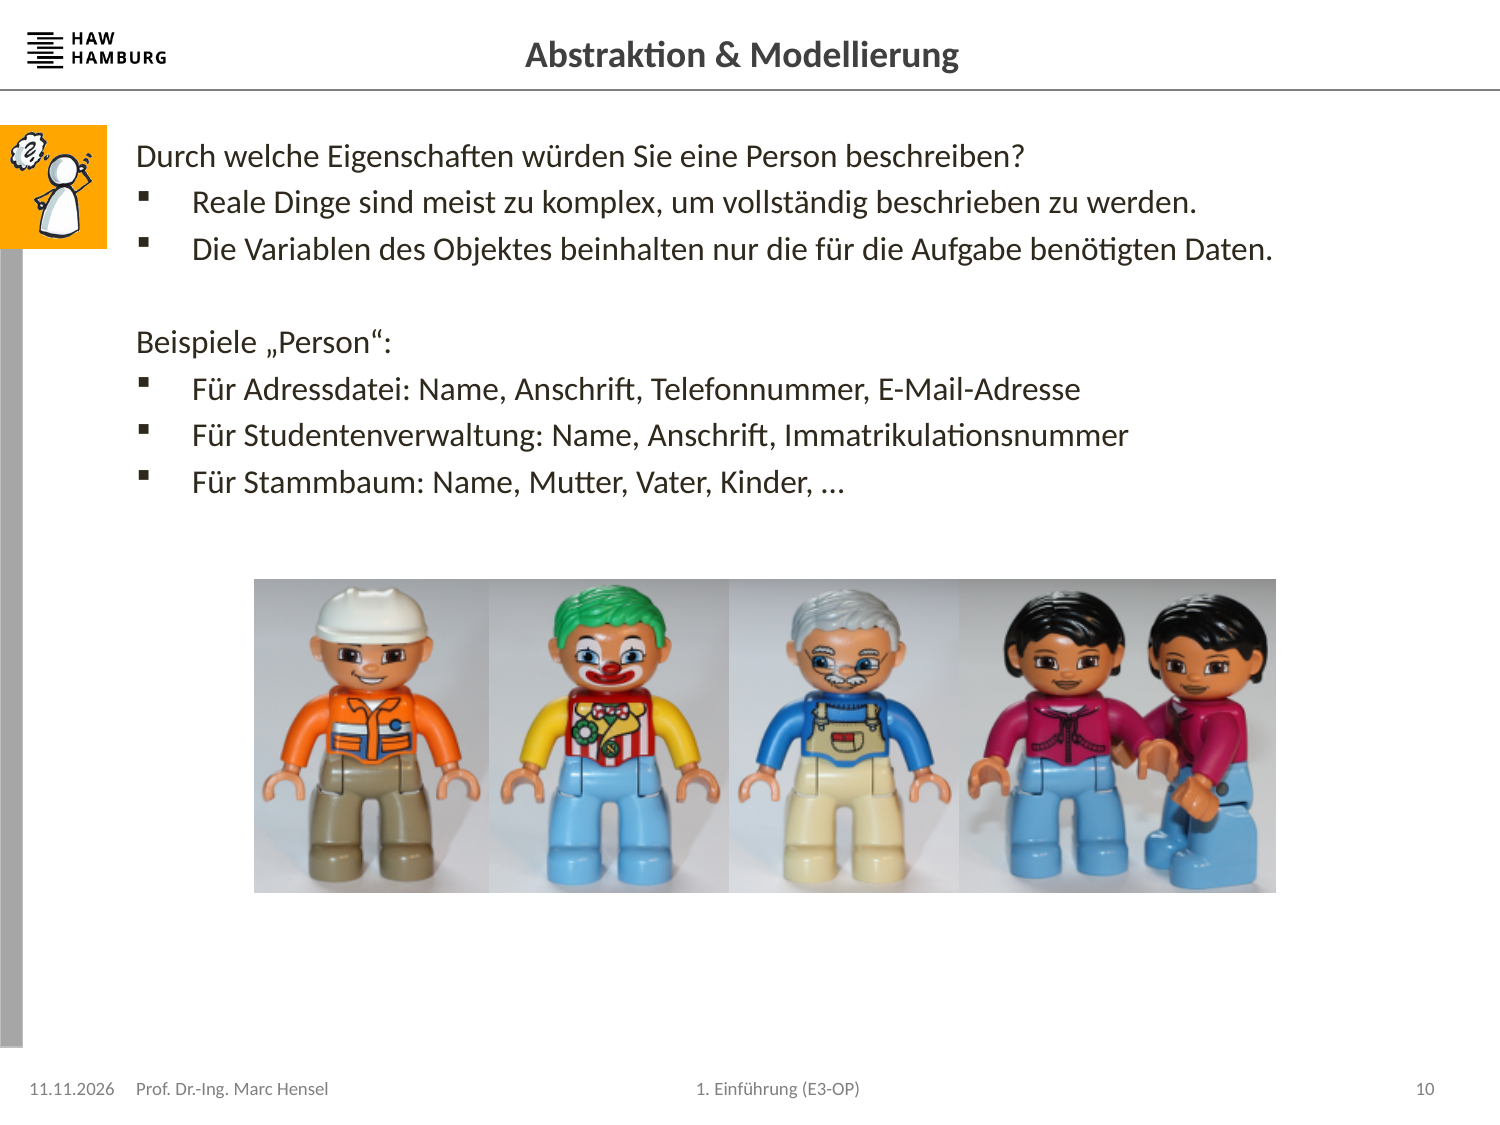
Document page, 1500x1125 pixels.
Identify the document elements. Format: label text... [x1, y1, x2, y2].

picture [15, 20, 177, 80]
picture [254, 579, 1276, 893]
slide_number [22, 1076, 135, 1100]
title Abstraktion & Modellierung [185, 22, 1315, 83]
picture [0, 125, 108, 250]
list Durch welche Eigenschaften würden Sie eine Person beschreiben? Reale Dinge sind meist zu komplex, um vollständig beschrieben zu werden. Die Variablen des Objektes beinhalten nur die für die Aufgabe benötigten Daten. Beispiele „Person“: Für Adressdatei: Name, Anschrift, Telefonnummer, E-Mail-Adresse Für Studentenverwaltung: Name, Anschrift, Immatrikulationsnummer Für Stammbaum: Name, Mutter, Vater, Kinder, … [135, 126, 1436, 1048]
footer Prof. Dr.-Ing. Marc Hensel [135, 1076, 362, 1100]
slide_number 10 [1338, 1076, 1435, 1100]
